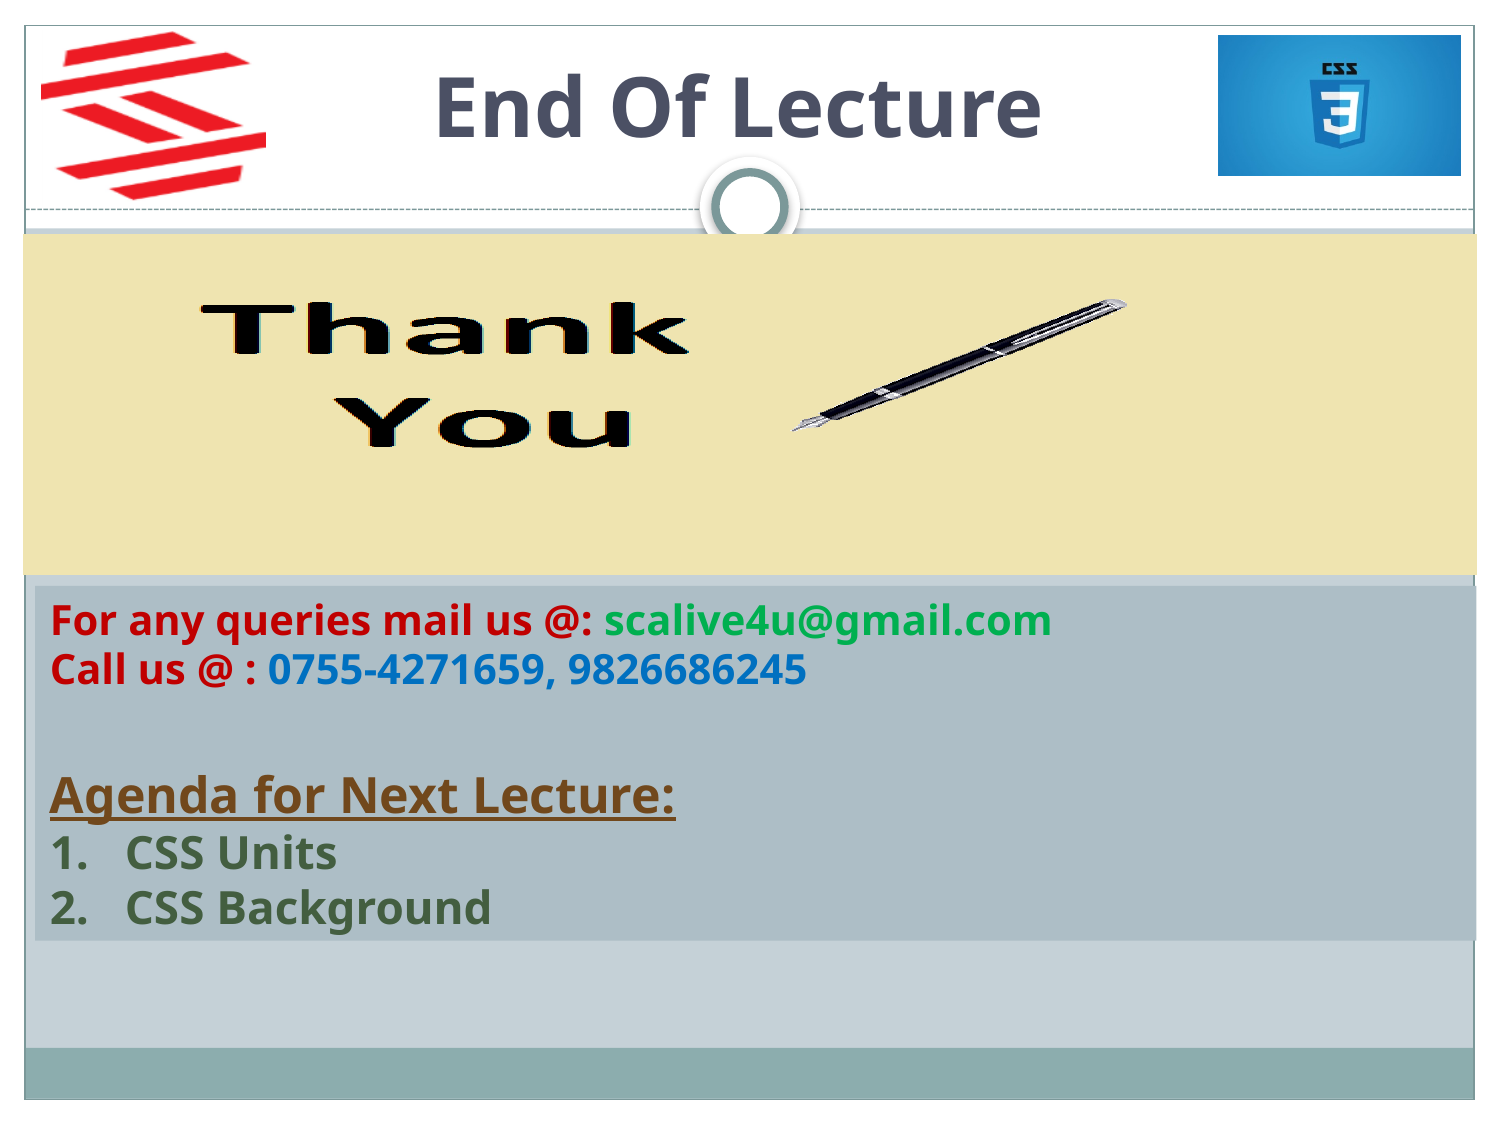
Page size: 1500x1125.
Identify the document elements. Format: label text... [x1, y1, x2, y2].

text_box For any queries mail us @: scalive4u@gmail.com Call us @ : 0755-4271659, 9826686245 Agenda for Next Lecture: CSS Units CSS Background [35, 585, 1477, 941]
picture [40, 30, 266, 209]
title End Of Lecture [272, 37, 1213, 162]
picture [1218, 34, 1462, 176]
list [23, 234, 1477, 575]
